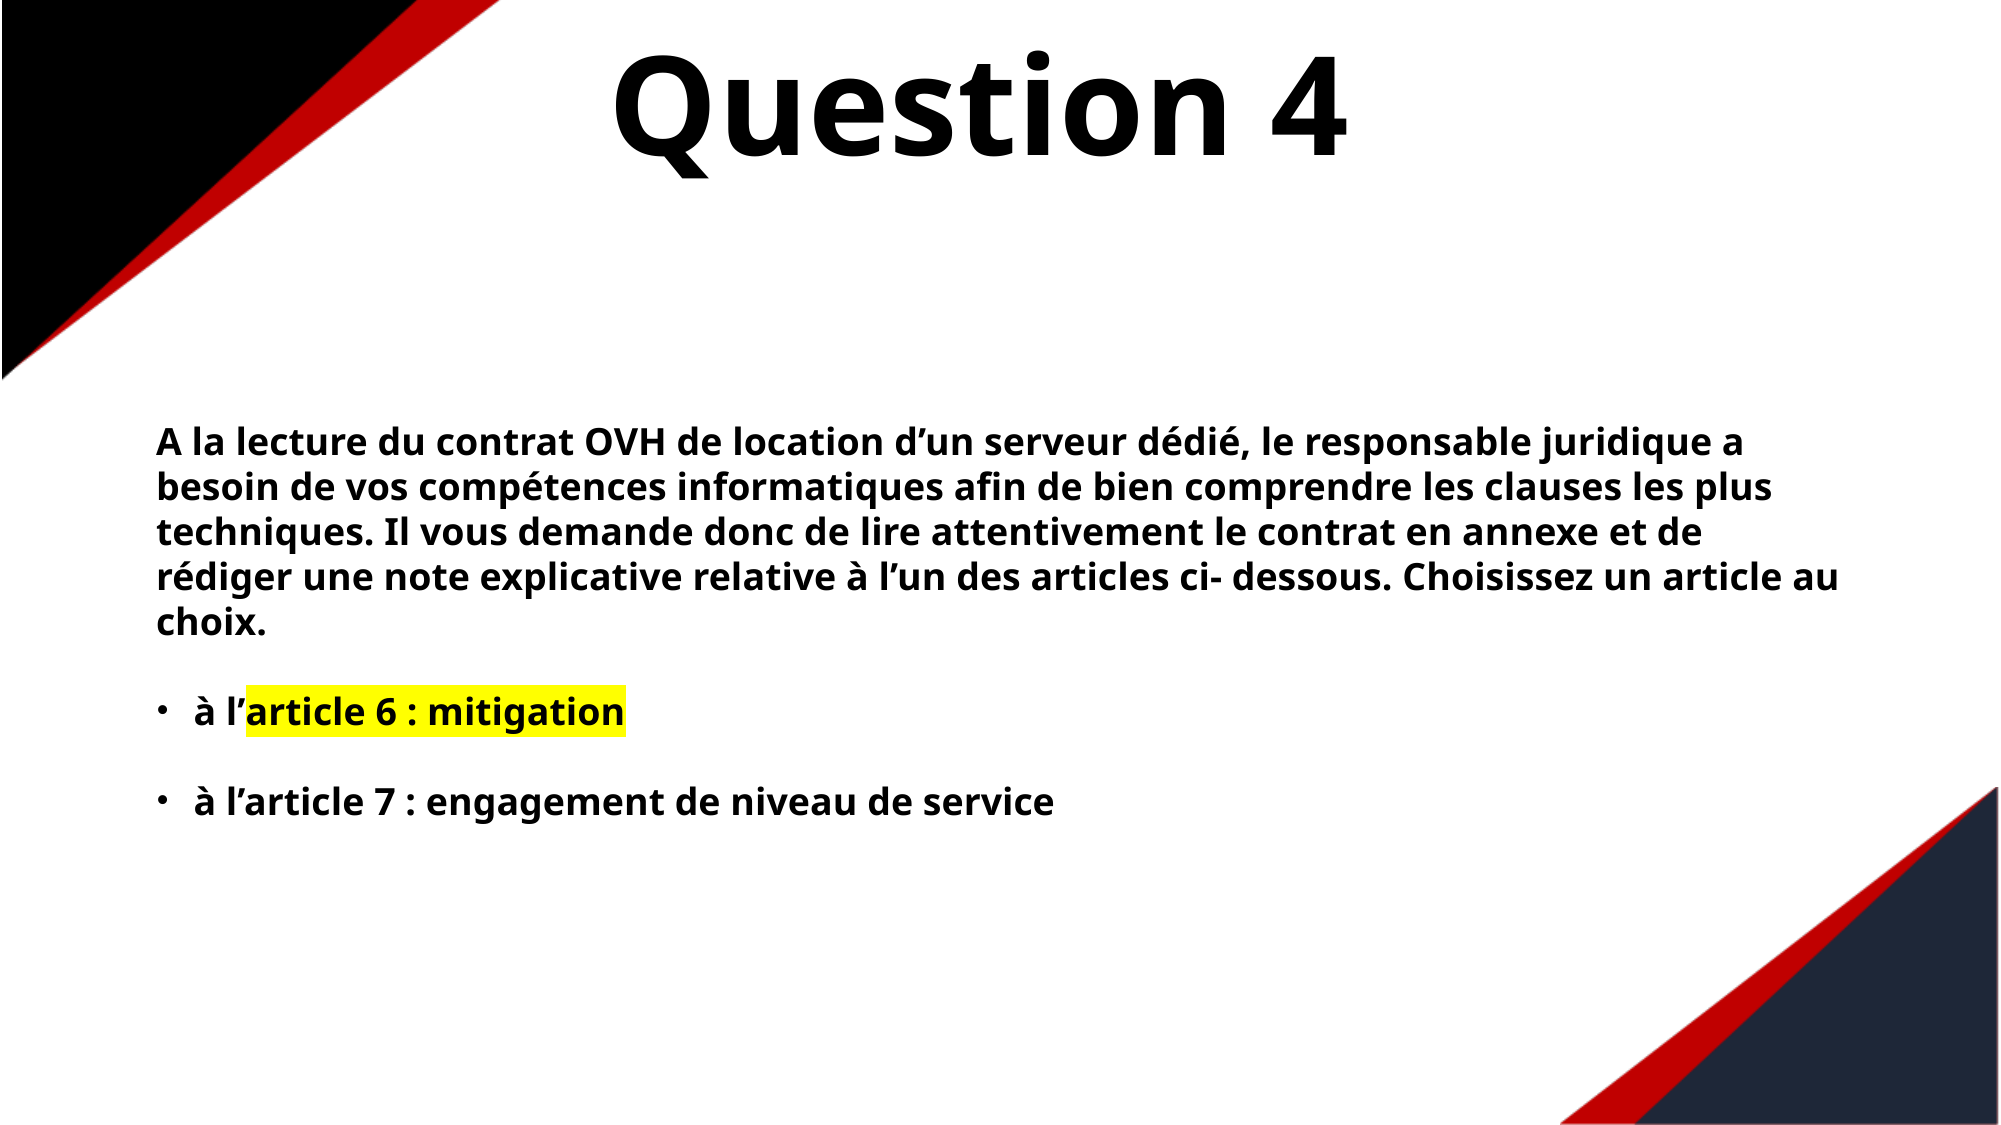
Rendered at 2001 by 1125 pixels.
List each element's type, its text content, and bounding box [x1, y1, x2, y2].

text_box A la lecture du contrat OVH de location d’un serveur dédié, le responsable juridique a besoin de vos compétences informatiques afin de bien comprendre les clauses les plus techniques. Il vous demande donc de lire attentivement le contrat en annexe et de rédiger une note explicative relative à l’un des articles ci- dessous. Choisissez un article au choix. à l’article 6 : mitigation à l’article 7 : engagement de niveau de service [140, 410, 1862, 831]
picture [1560, 787, 2000, 1125]
picture [1, 0, 507, 387]
text_box Question 4 [593, 10, 1408, 191]
